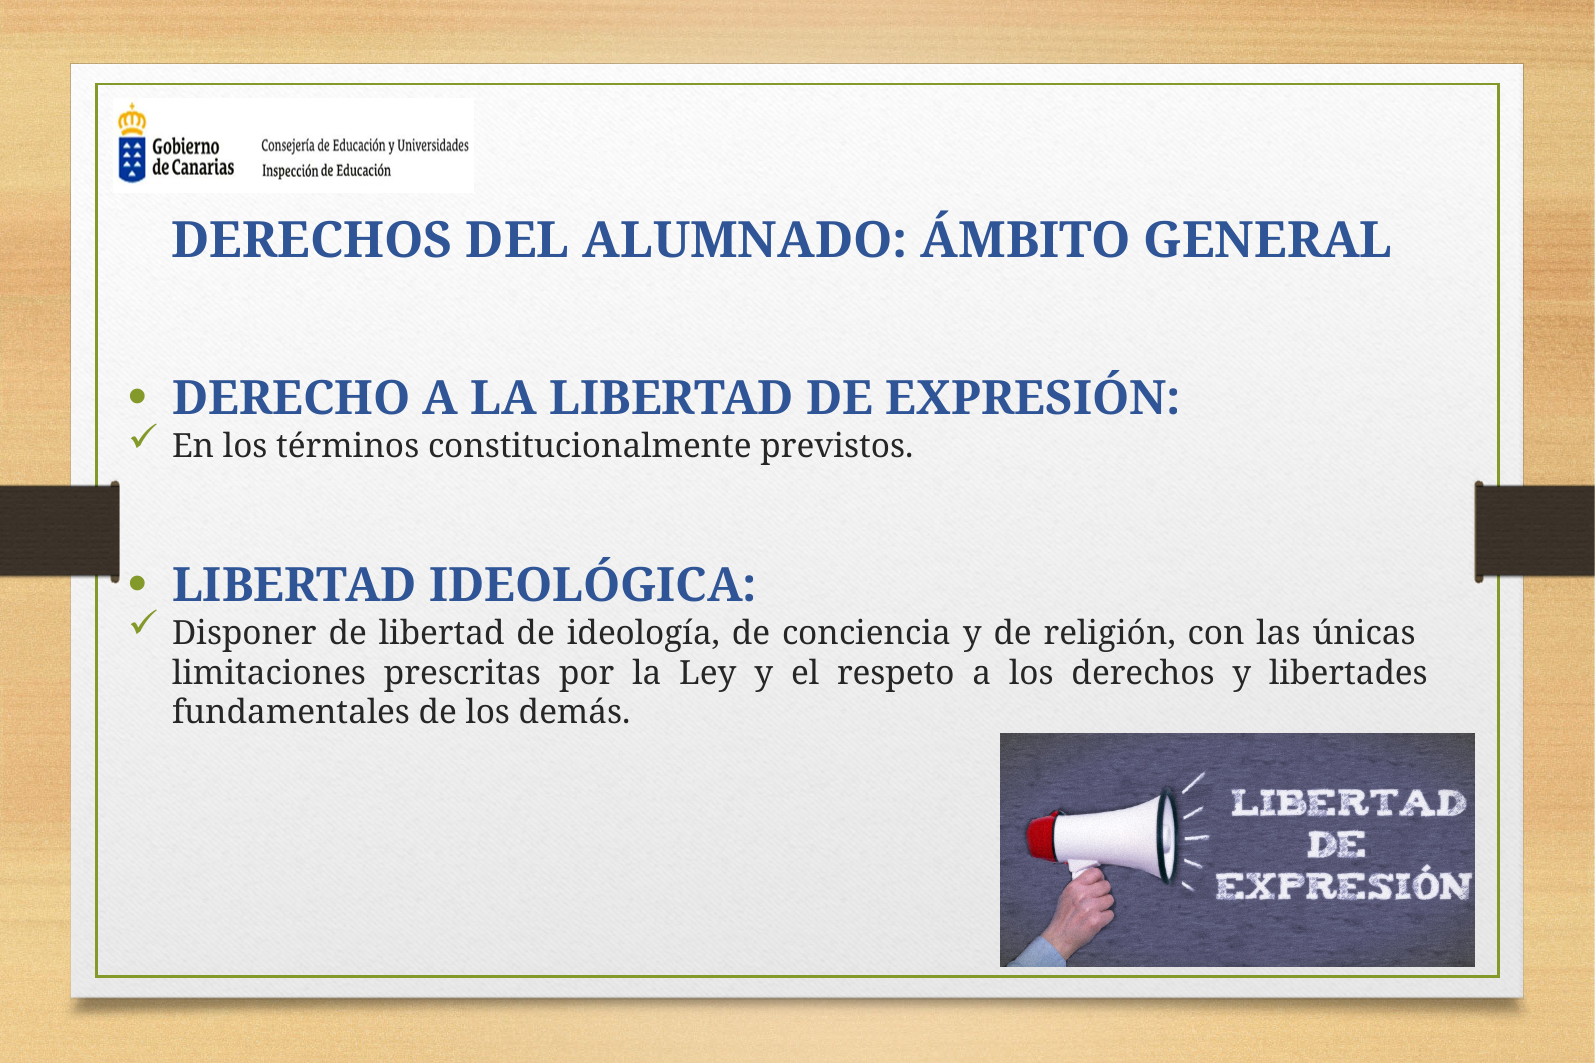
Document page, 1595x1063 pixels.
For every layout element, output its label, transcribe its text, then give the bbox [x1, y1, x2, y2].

picture [0, 0, 1595, 1063]
text_box DERECHOS DEL ALUMNADO: ÁMBITO GENERAL [60, 141, 1505, 334]
text_box DERECHO A LA LIBERTAD DE EXPRESIÓN: En los términos constitucionalmente previstos. LIBERTAD IDEOLÓGICA: Disponer de libertad de ideología, de conciencia y de religión, con las únicas limitaciones prescritas por la Ley y el respeto a los derechos y libertades fundamentales de los demás. [113, 315, 1445, 932]
